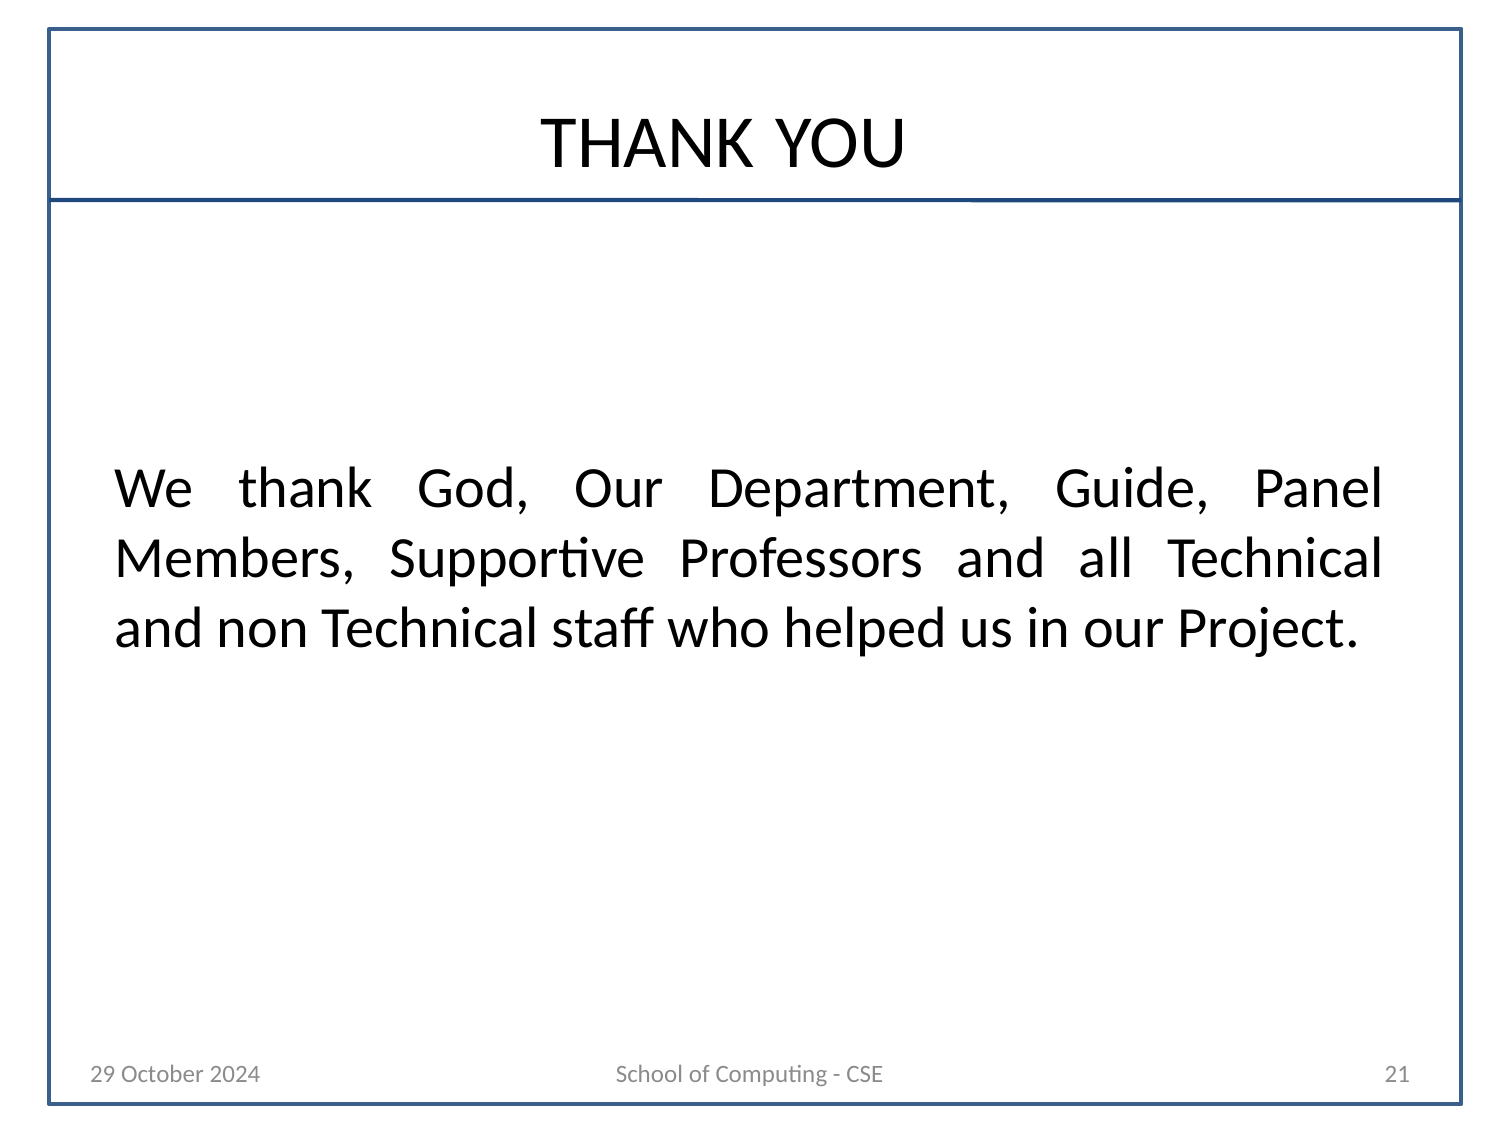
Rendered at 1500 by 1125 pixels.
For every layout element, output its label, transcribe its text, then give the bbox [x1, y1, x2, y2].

text_box We thank God, Our Department, Guide, Panel Members, Supportive Professors and all Technical and non Technical staff who helped us in our Project. [99, 441, 1399, 666]
title THANK YOU [49, 37, 1399, 225]
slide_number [75, 1042, 425, 1103]
slide_number 21 [1074, 1042, 1425, 1103]
footer School of Computing - CSE [512, 1042, 988, 1103]
